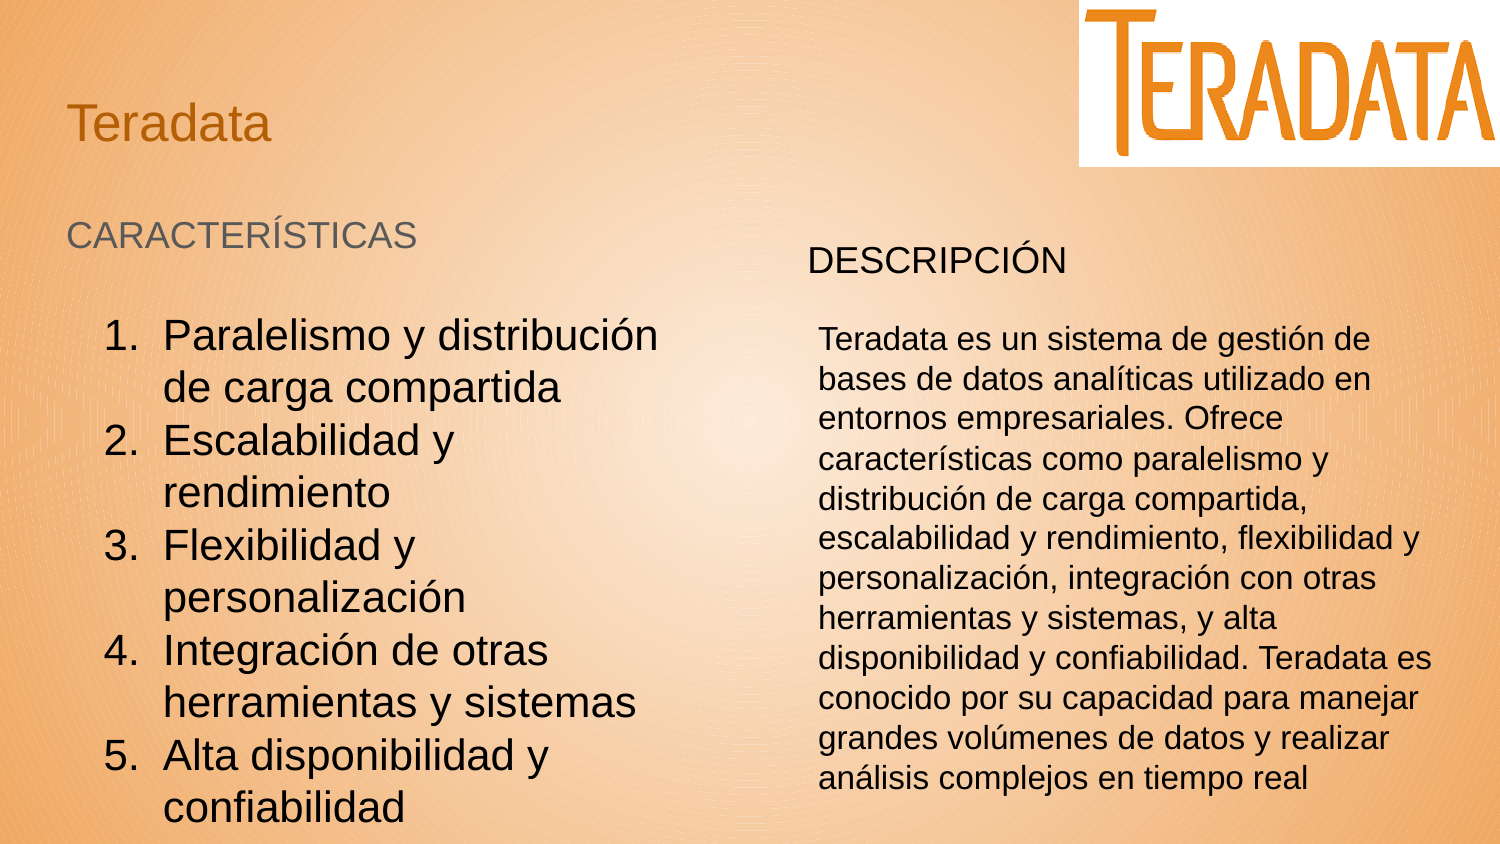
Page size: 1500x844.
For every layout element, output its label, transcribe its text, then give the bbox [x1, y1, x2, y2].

text_box Paralelismo y distribución de carga compartida Escalabilidad y rendimiento Flexibilidad y personalización Integración de otras herramientas y sistemas Alta disponibilidad y confiabilidad [72, 291, 678, 774]
picture [1078, 0, 1500, 168]
list CARACTERÍSTICAS [51, 189, 1449, 750]
text_box DESCRIPCIÓN [792, 220, 1472, 292]
text_box Teradata es un sistema de gestión de bases de datos analíticas utilizado en entornos empresariales. Ofrece características como paralelismo y distribución de carga compartida, escalabilidad y rendimiento, flexibilidad y personalización, integración con otras herramientas y sistemas, y alta disponibilidad y confiabilidad. Teradata es conocido por su capacidad para manejar grandes volúmenes de datos y realizar análisis complejos en tiempo real [803, 301, 1449, 748]
title Teradata [51, 72, 1073, 167]
